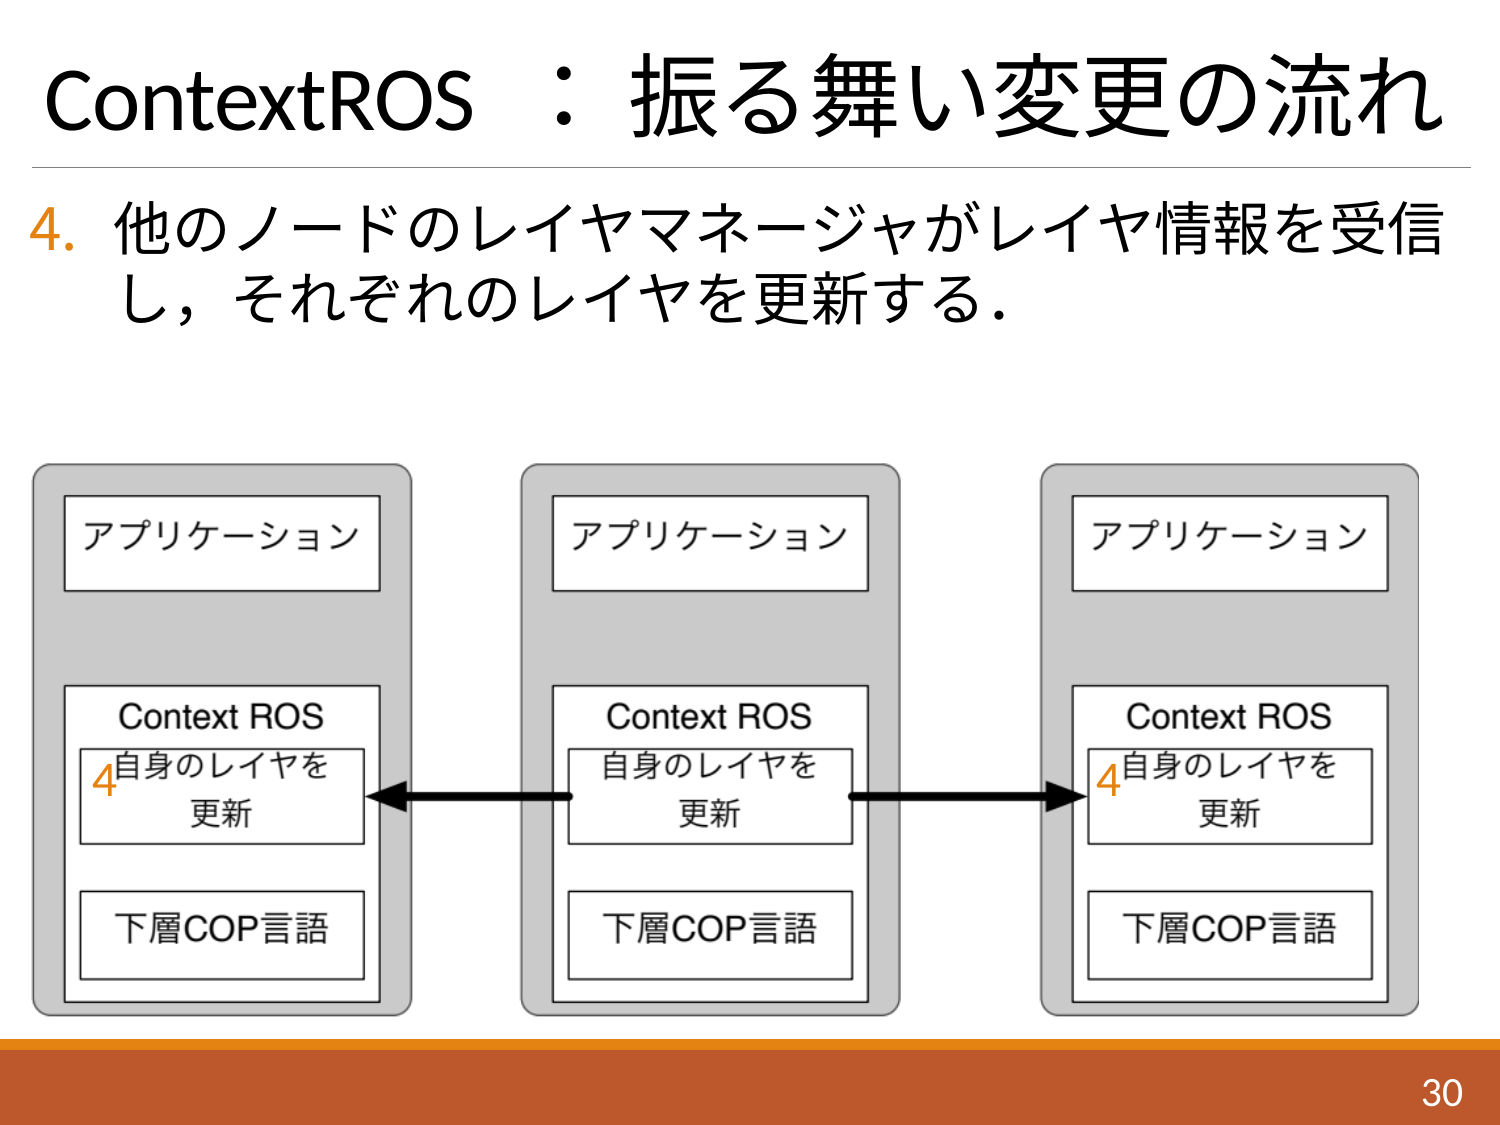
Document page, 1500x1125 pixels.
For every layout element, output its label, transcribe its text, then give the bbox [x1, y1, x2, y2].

picture [28, 460, 1420, 1017]
list 他のノードのレイヤマネージャがレイヤ情報を受信し，それぞれのレイヤを更新する． [29, 184, 1479, 419]
slide_number 29 [1316, 1059, 1479, 1120]
title ContextROS ： 振る舞い変更の流れ [29, 26, 1479, 157]
